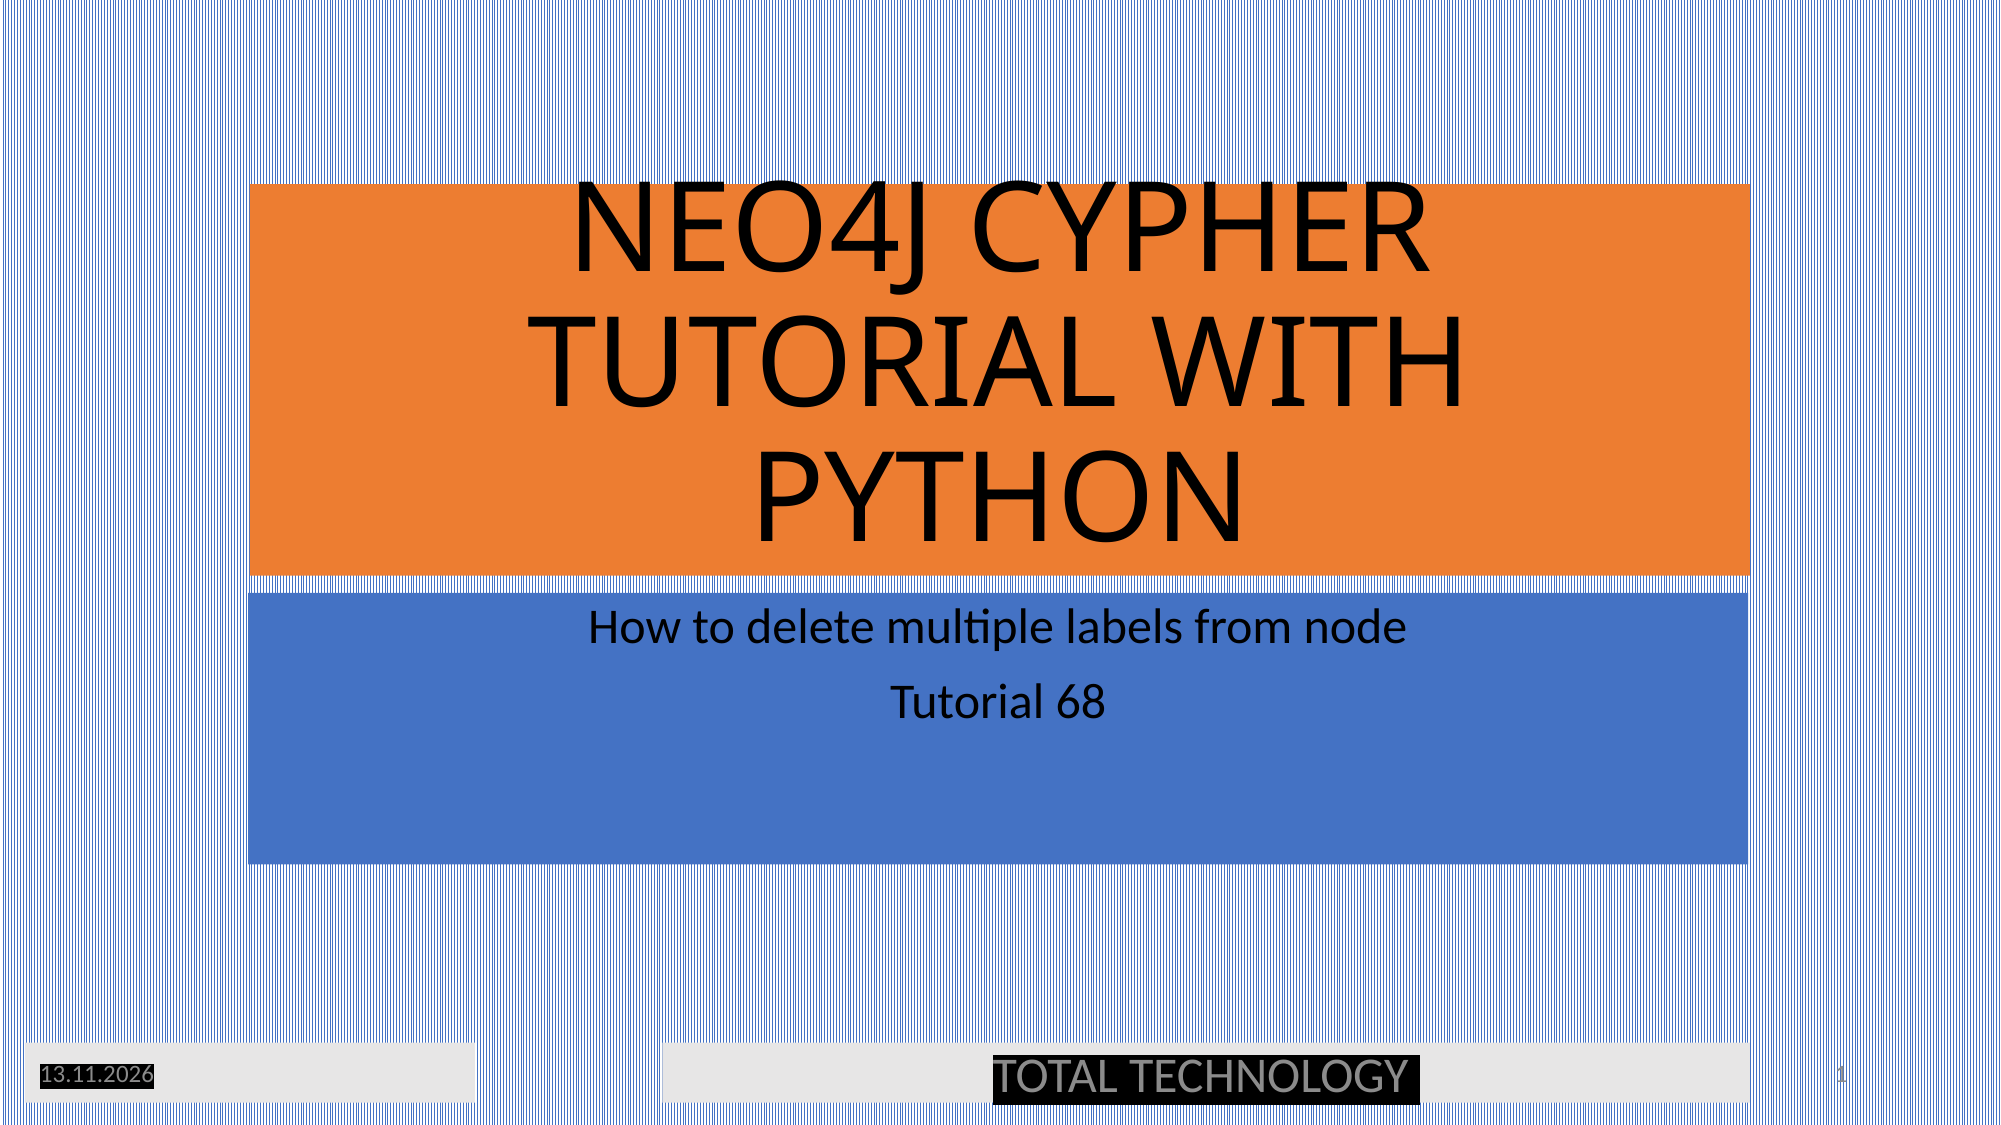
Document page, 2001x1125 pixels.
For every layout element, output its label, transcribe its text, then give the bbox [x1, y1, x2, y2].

slide_number 1 [1412, 1042, 1863, 1103]
subtitle How to delete multiple labels from node Tutorial 68 [248, 592, 1749, 865]
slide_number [24, 1042, 475, 1103]
footer TOTAL TECHNOLOGY [662, 1042, 1412, 1103]
title NEO4J CYPHER TUTORIAL WITH PYTHON [249, 184, 1750, 576]
